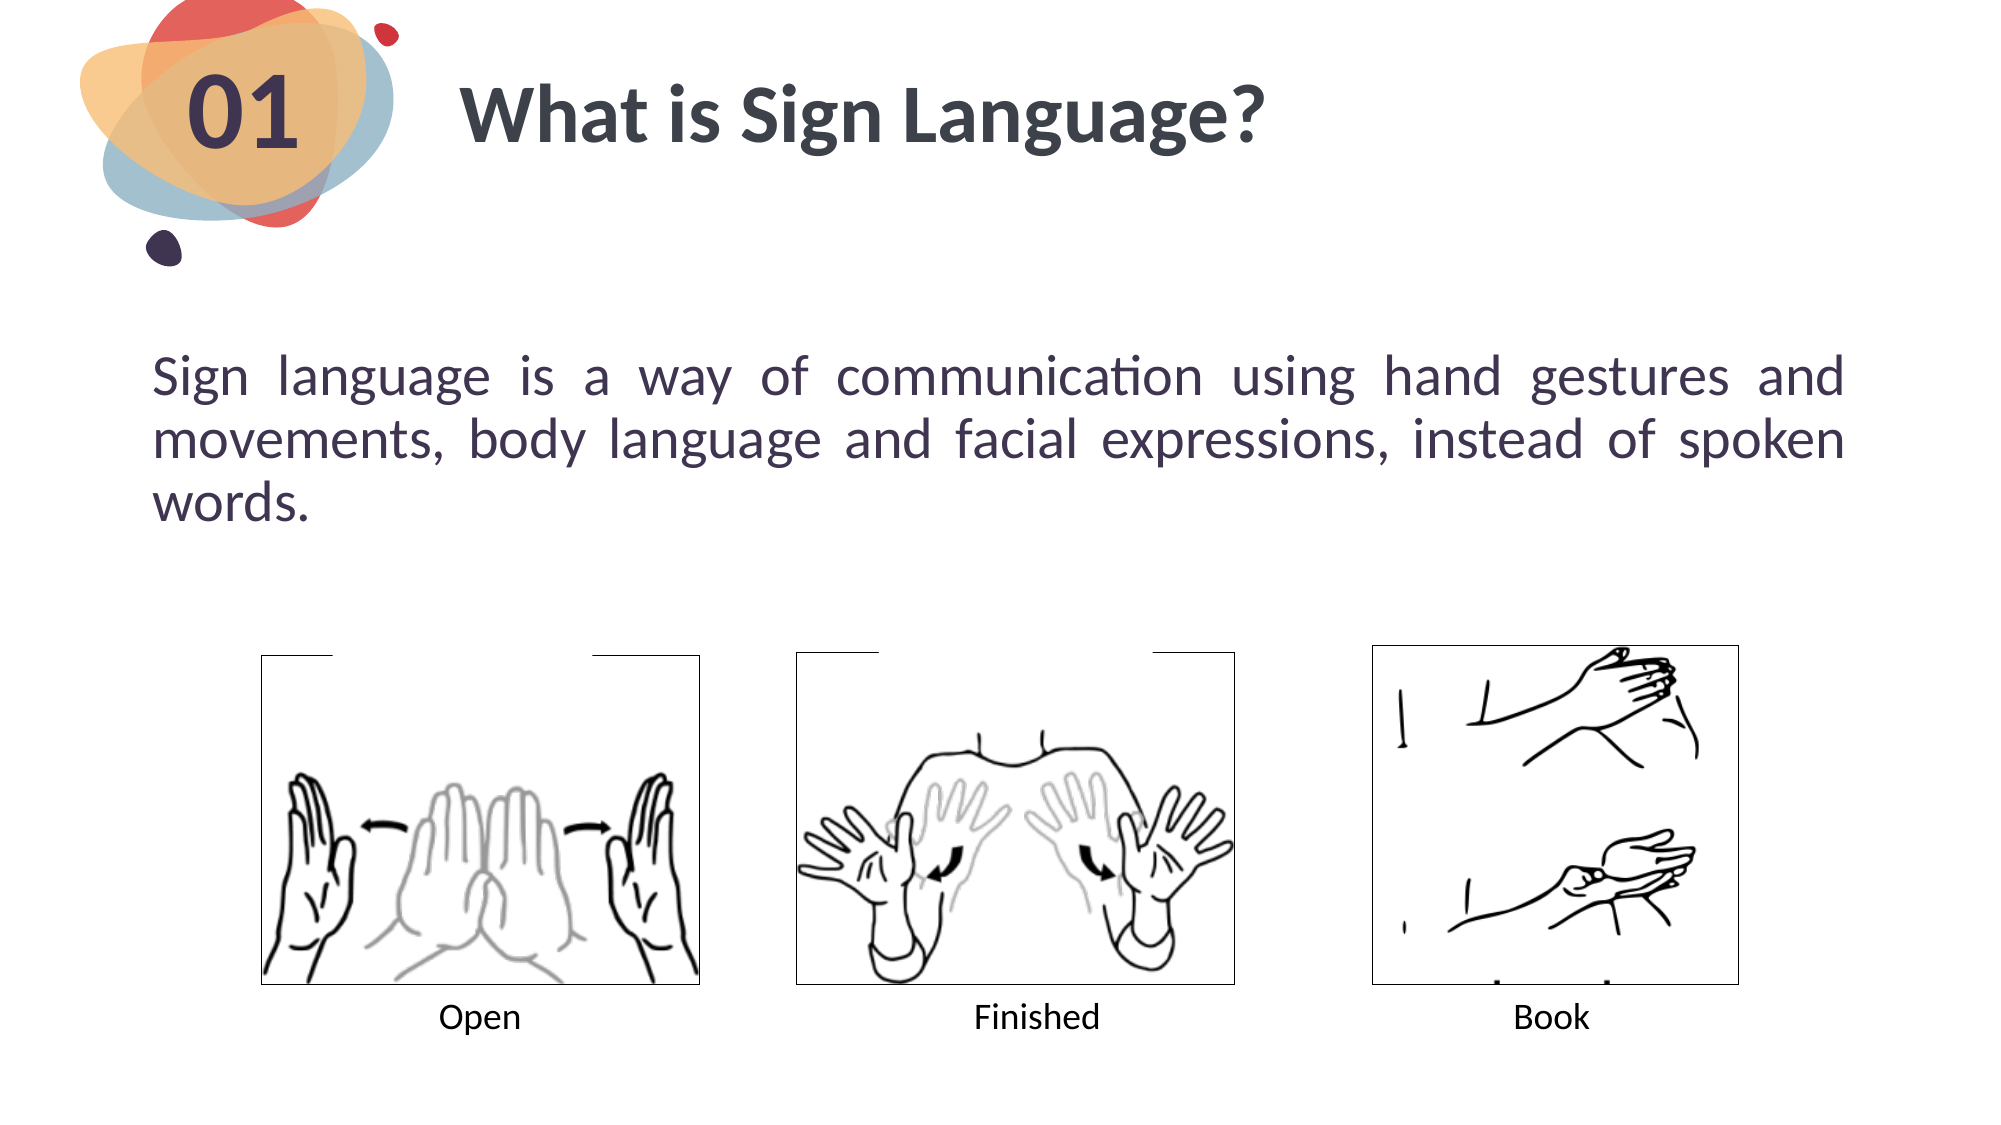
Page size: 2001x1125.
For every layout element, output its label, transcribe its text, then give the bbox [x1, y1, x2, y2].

title What is Sign Language? [444, 22, 1886, 209]
list Sign language is a way of communication using hand gestures and movements, body language and facial expressions, instead of spoken words. [137, 338, 1863, 551]
list 01 [149, 19, 341, 205]
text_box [261, 645, 1739, 1046]
